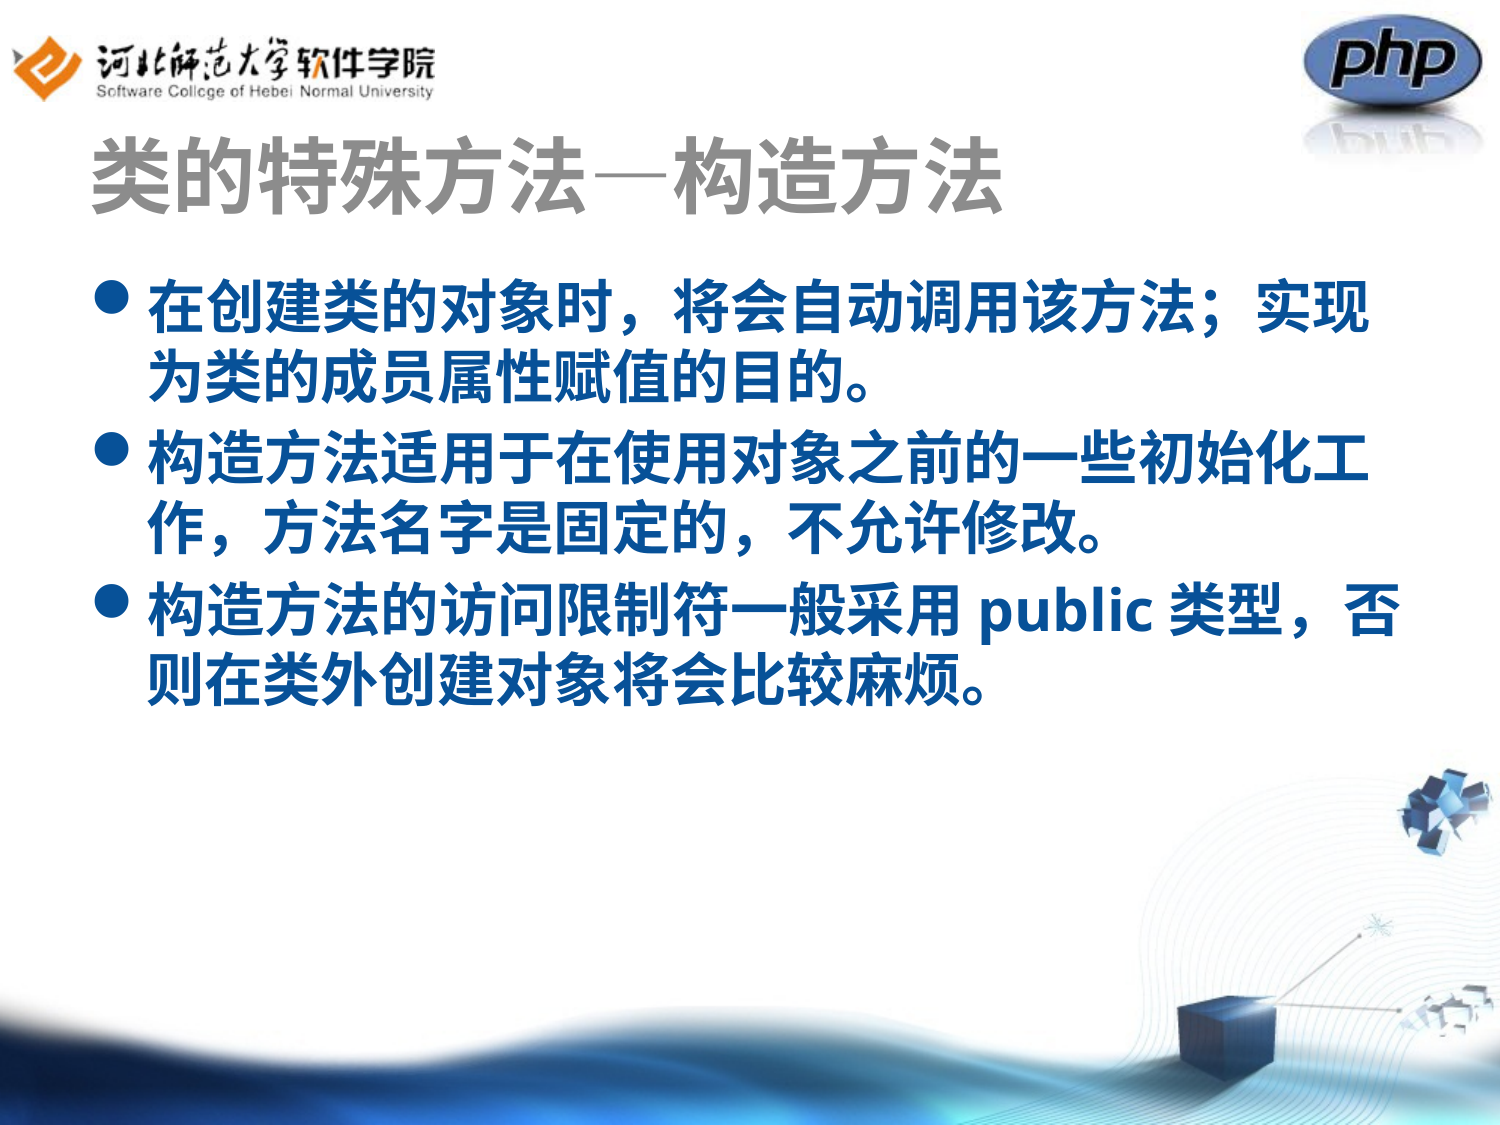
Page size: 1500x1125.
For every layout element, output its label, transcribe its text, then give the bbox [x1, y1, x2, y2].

picture [0, 0, 1500, 1125]
list 在创建类的对象时，将会自动调用该方法；实现为类的成员属性赋值的目的。 构造方法适用于在使用对象之前的一些初始化工作，方法名字是固定的，不允许修改。 构造方法的访问限制符一般采用public类型，否则在类外创建对象将会比较麻烦。 [75, 262, 1425, 1005]
title 类的特殊方法—构造方法 [75, 117, 1425, 233]
